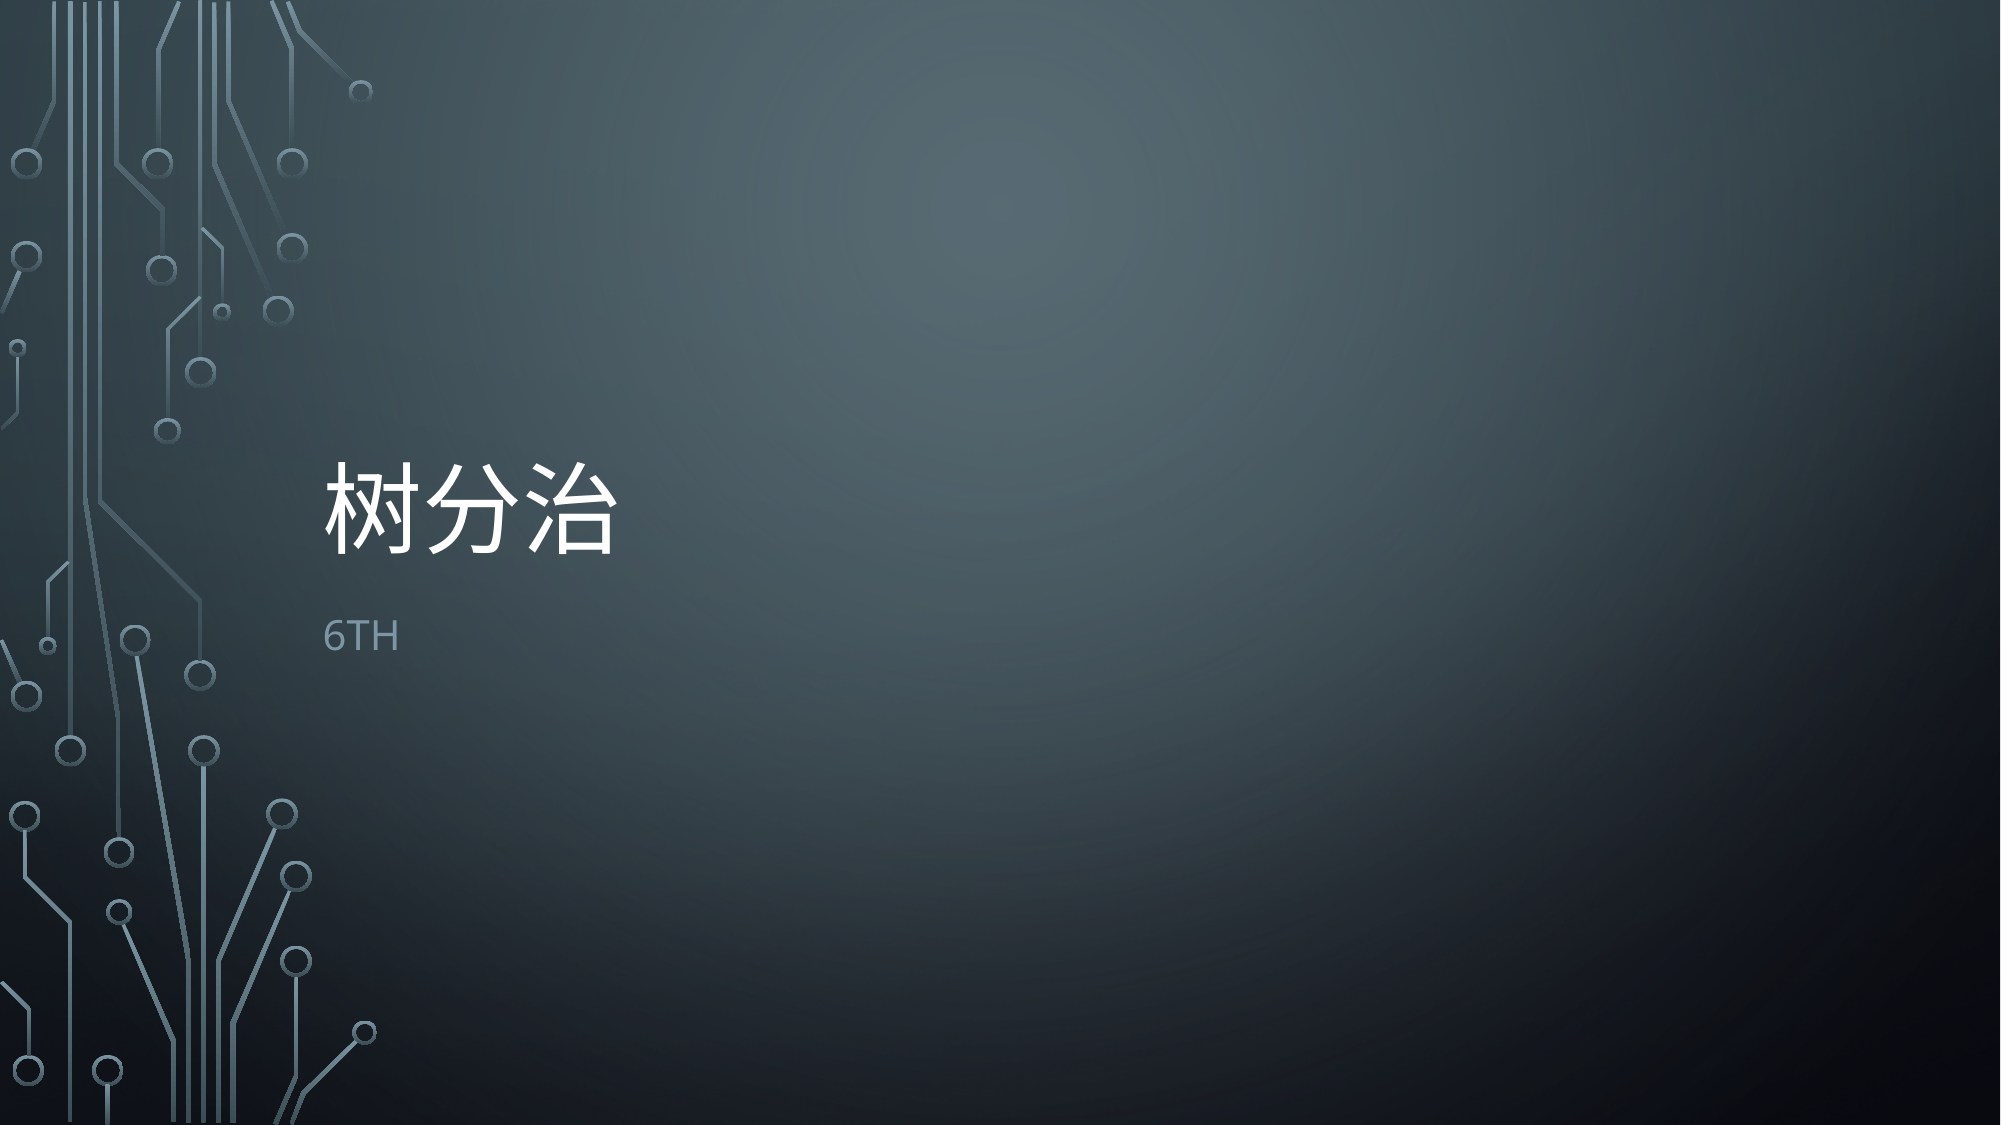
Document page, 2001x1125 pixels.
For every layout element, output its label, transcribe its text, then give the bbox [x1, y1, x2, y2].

subtitle 6th [307, 590, 1750, 863]
title 树分治 [307, 184, 1750, 576]
